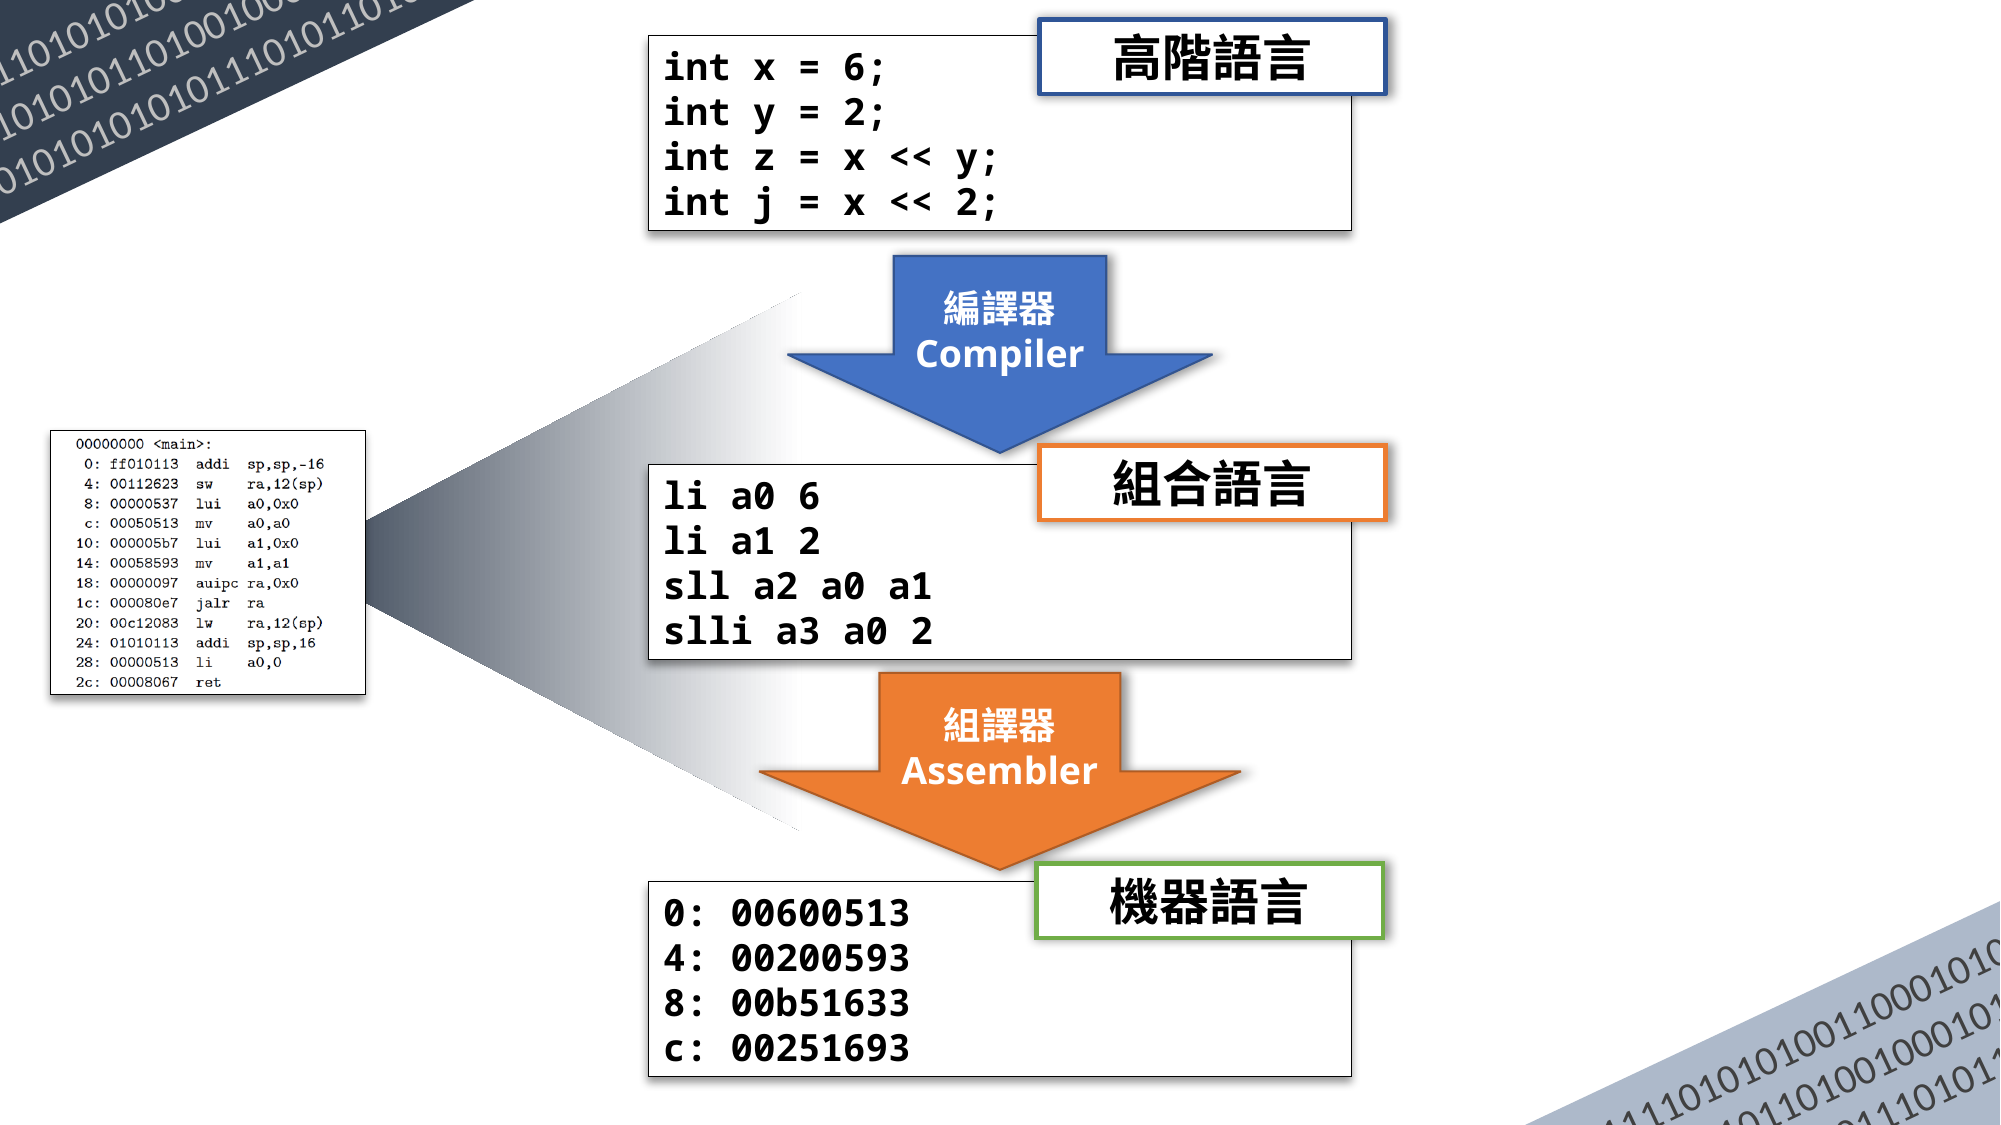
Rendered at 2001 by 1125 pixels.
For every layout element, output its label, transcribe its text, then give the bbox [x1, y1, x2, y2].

text_box 組合語言 [1038, 444, 1387, 521]
text_box [0, 0, 476, 225]
text_box 編譯器 Compiler [787, 254, 1213, 455]
text_box 組譯器 Assembler [758, 671, 1242, 871]
text_box int x = 6; int y = 2; int z = x << y; int j = x << 2; [648, 35, 1352, 231]
text_box li a0 6 li a1 2 sll a2 a0 a1 slli a3 a0 2 [648, 464, 1352, 660]
text_box 010101001111010101001100010101010101010011000101010110100100010101010010 010110110101010101011101011010001001 [0, 0, 452, 216]
text_box 0: 00600513 4: 00200593 8: 00b51633 c: 00251693 [648, 881, 1352, 1077]
text_box [1524, 899, 2000, 1125]
picture [50, 430, 366, 695]
text_box 010101001111010101001100010101010101010011000101010110100100010101010010 010110110101010101011101011010001001 [1547, 911, 2000, 1125]
text_box 高階語言 [1039, 19, 1386, 95]
text_box 機器語言 [1036, 862, 1384, 939]
text_box [371, 290, 803, 834]
